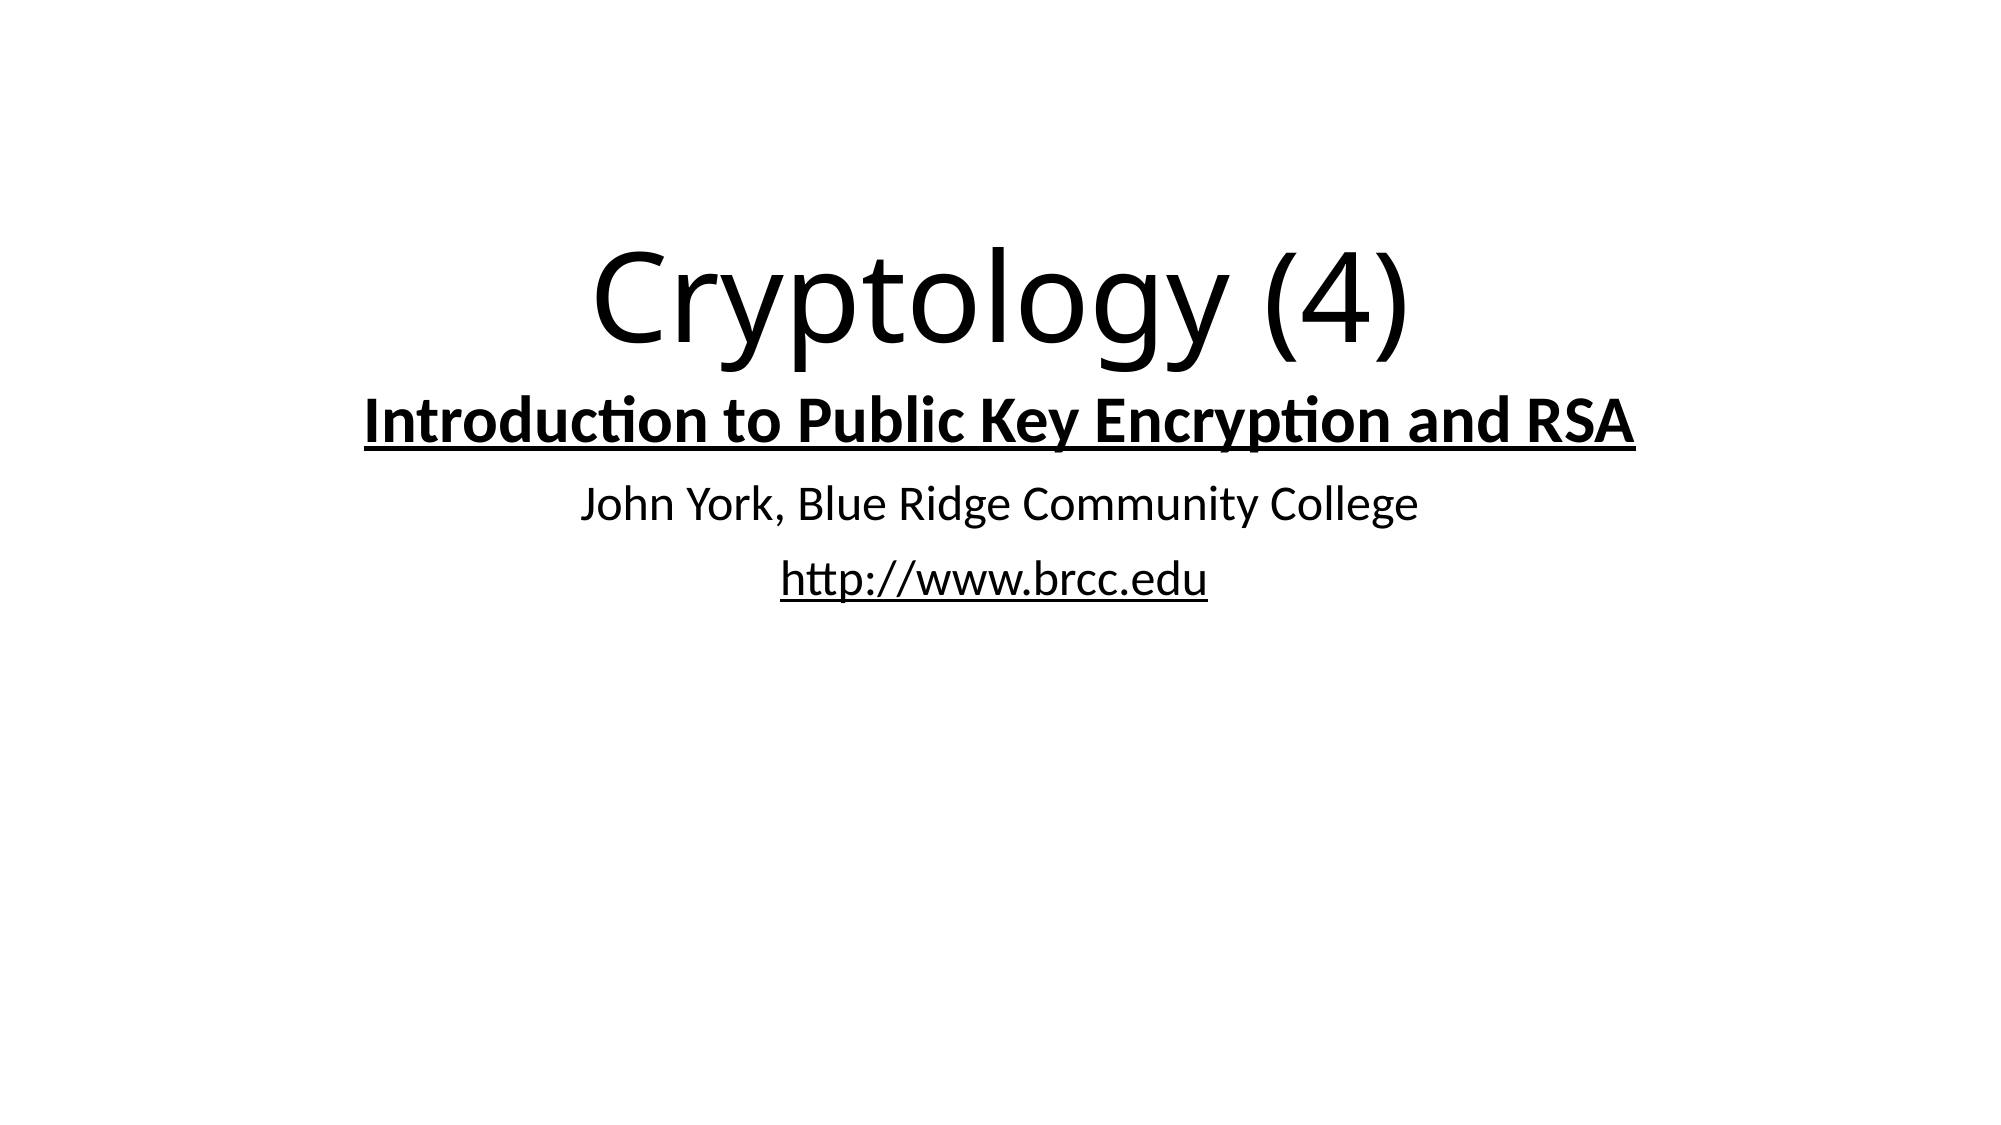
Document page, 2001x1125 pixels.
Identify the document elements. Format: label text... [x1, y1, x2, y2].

title Cryptology (4) [249, 184, 1750, 376]
subtitle Introduction to Public Key Encryption and RSA John York, Blue Ridge Community College http://www.brcc.edu [249, 376, 1750, 1019]
